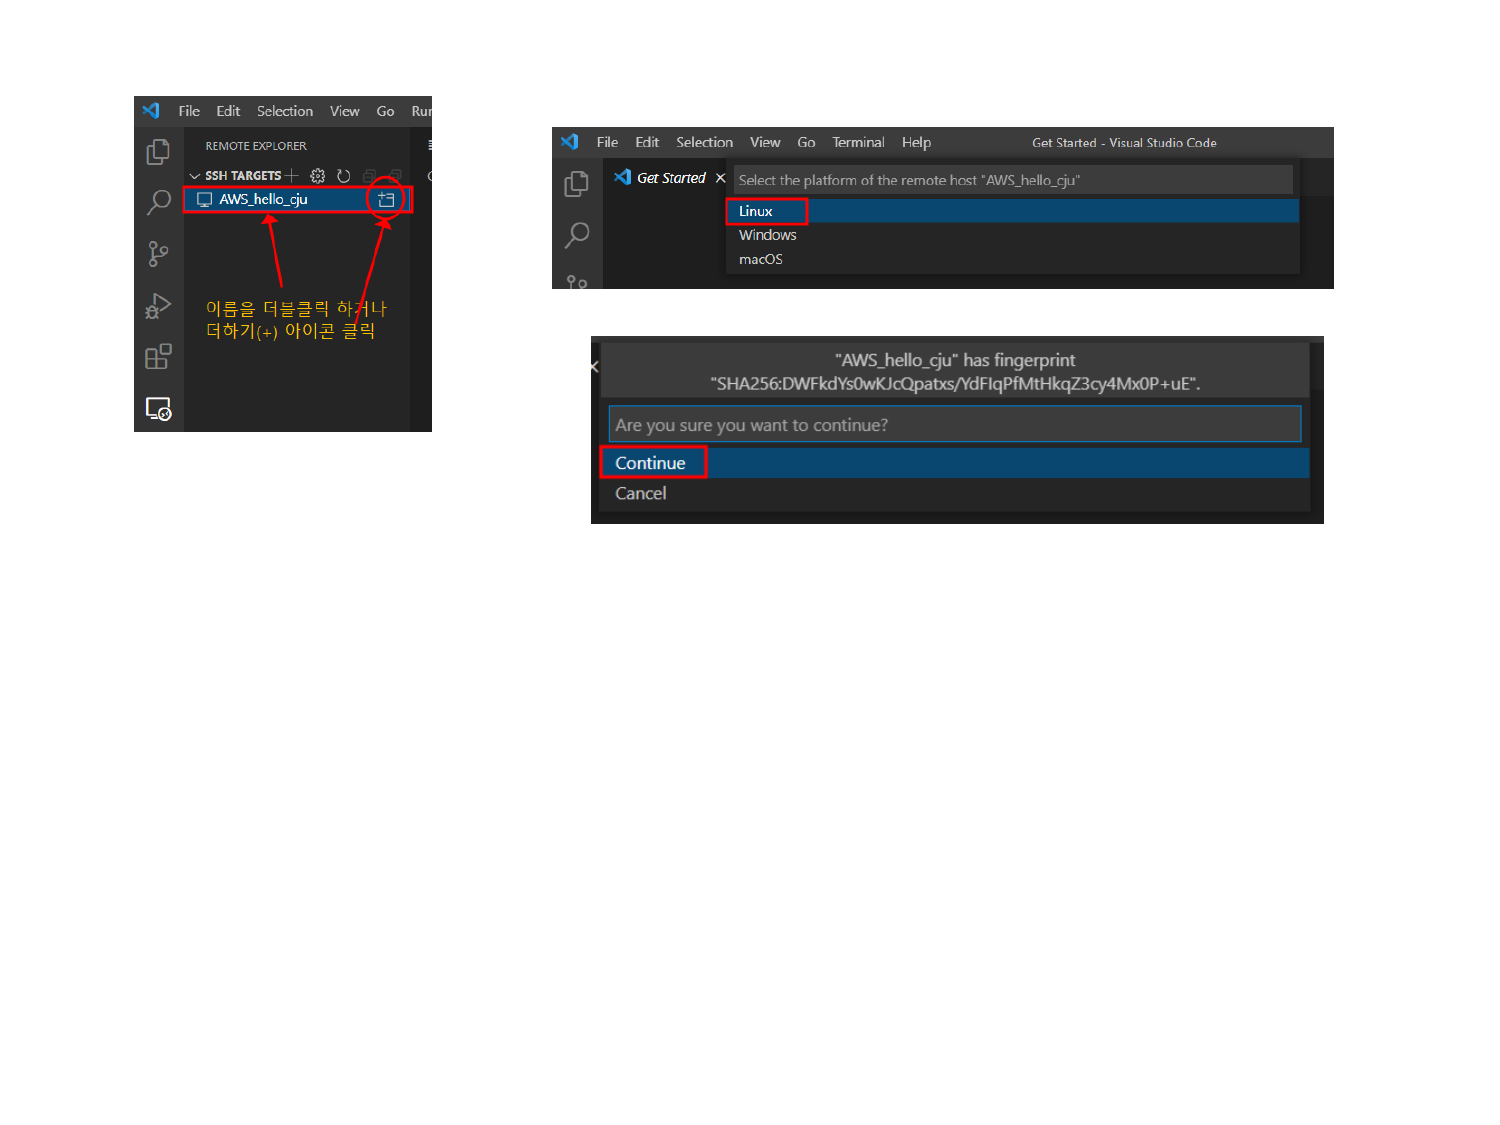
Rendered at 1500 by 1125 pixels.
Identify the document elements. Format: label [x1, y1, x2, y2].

picture [134, 96, 432, 432]
picture [552, 127, 1334, 289]
picture [591, 336, 1324, 524]
